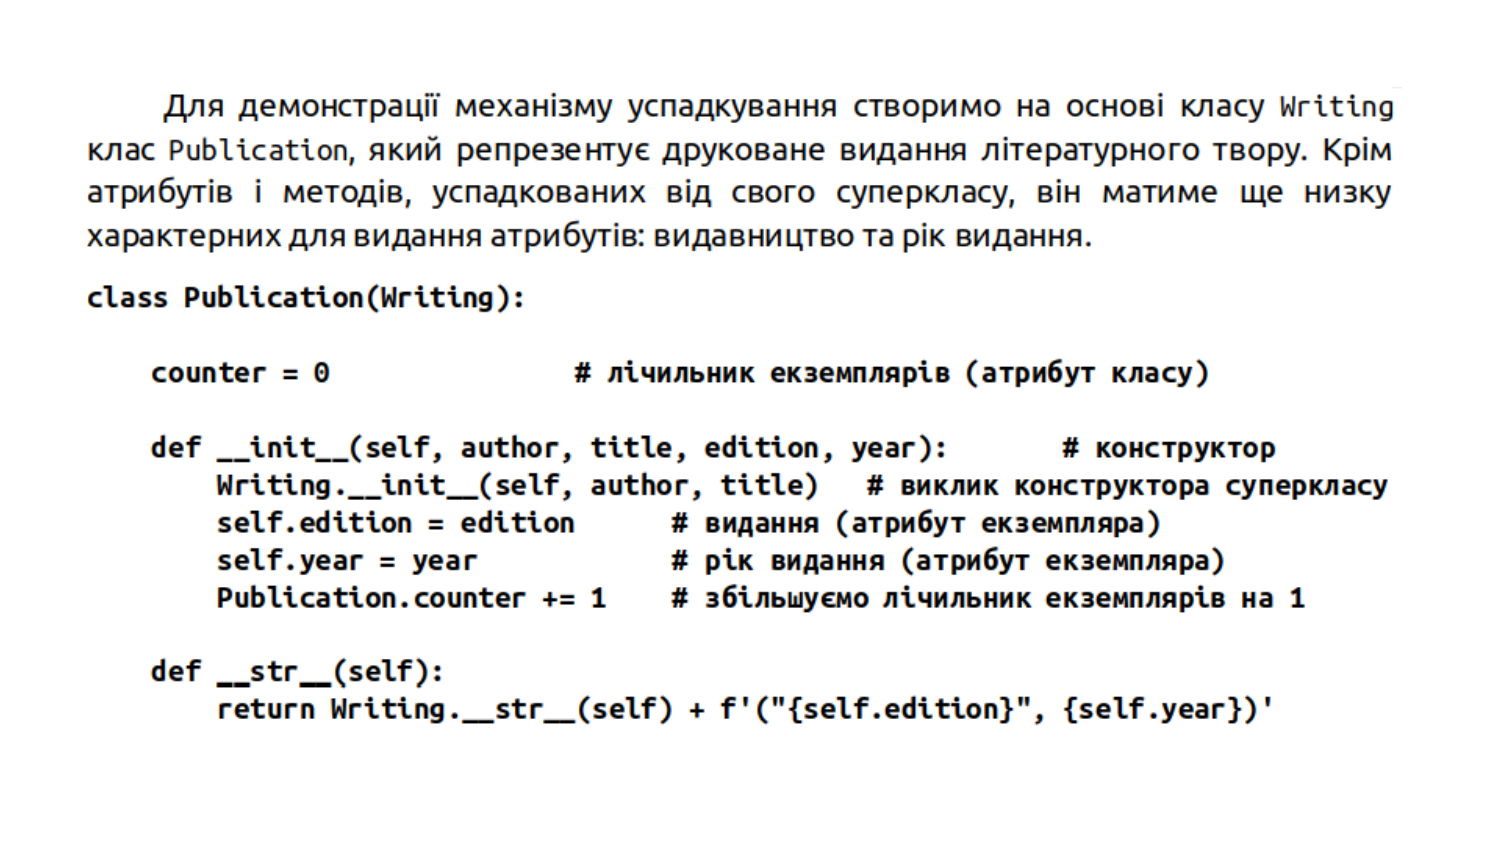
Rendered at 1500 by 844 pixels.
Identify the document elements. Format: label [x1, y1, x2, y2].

picture [87, 87, 1402, 745]
